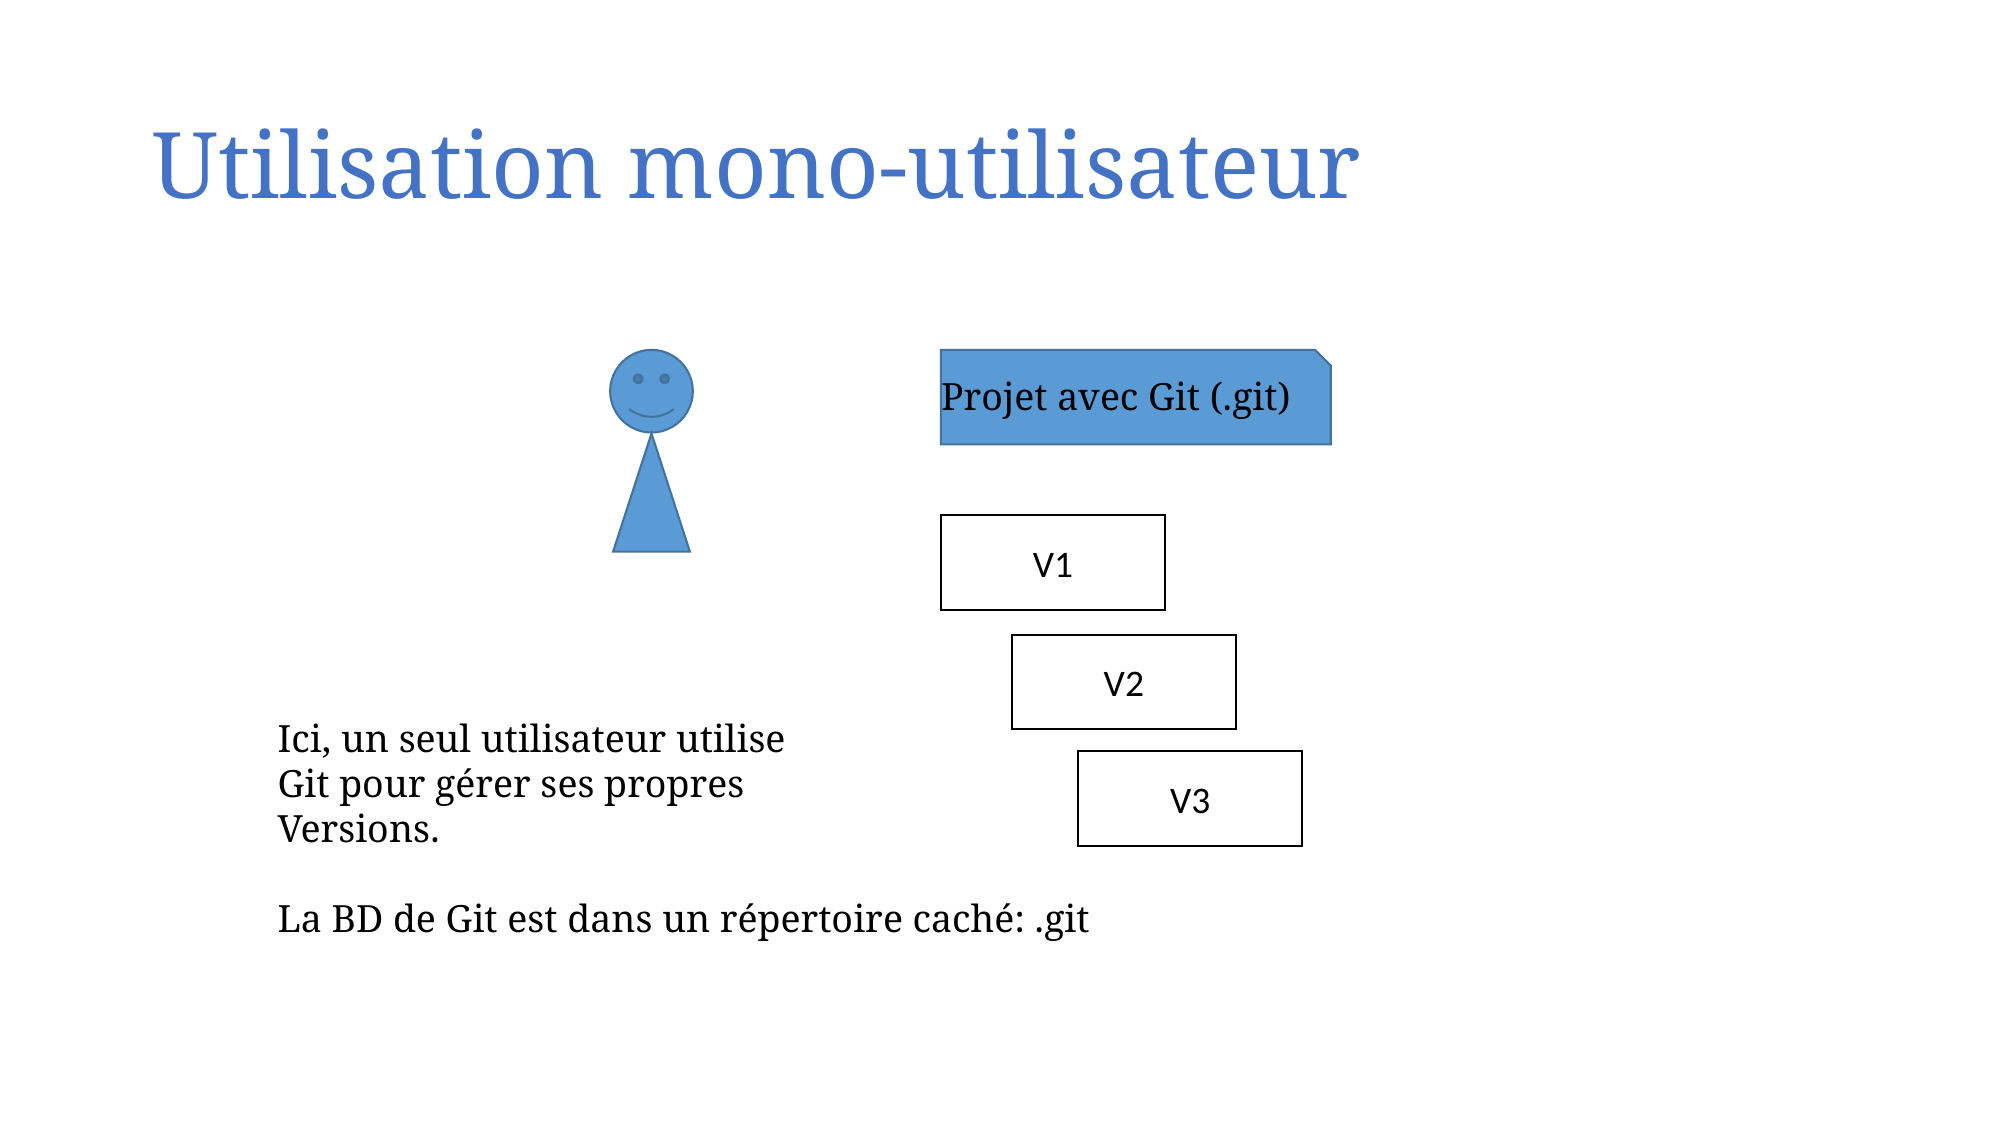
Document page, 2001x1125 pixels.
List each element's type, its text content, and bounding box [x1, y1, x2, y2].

text_box [609, 348, 694, 434]
text_box Projet avec Git (.git) [926, 365, 1307, 426]
text_box V3 [1106, 750, 1303, 847]
title Utilisation mono-utilisateur [137, 59, 1863, 278]
text_box [939, 348, 1332, 446]
text_box [611, 430, 692, 553]
text_box V2 [1011, 634, 1237, 730]
text_box Ici, un seul utilisateur utilise Git pour gérer ses propres Versions. La BD de Git est dans un répertoire caché: .git [262, 707, 1106, 948]
text_box V1 [940, 514, 1166, 611]
